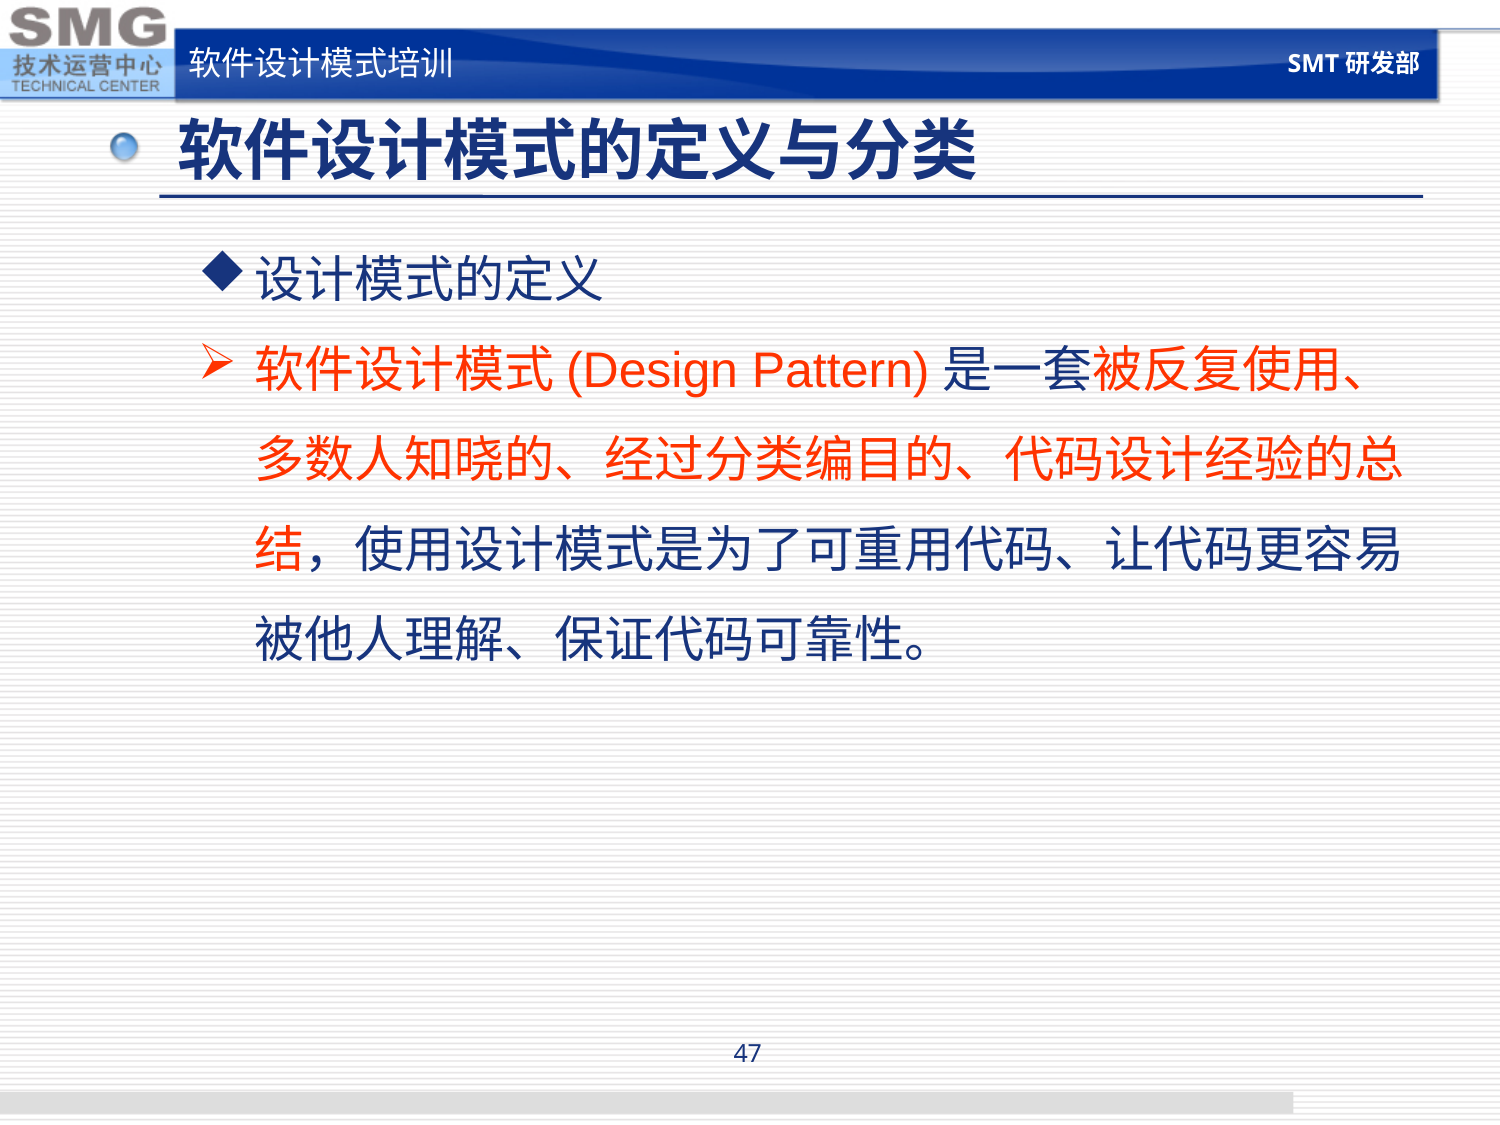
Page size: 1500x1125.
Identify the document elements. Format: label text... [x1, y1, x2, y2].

text_box 软件设计模式培训 [173, 34, 987, 90]
title 软件设计模式的定义与分类 [88, 101, 1341, 195]
text_box [572, 1027, 923, 1083]
text_box 设计模式的定义 软件设计模式(Design Pattern)是一套被反复使用、多数人知晓的、经过分类编目的、代码设计经验的总结，使用设计模式是为了可重用代码、让代码更容易被他人理解、保证代码可靠性。 [183, 209, 1450, 675]
text_box SMT研发部 [1104, 30, 1436, 94]
picture [0, 0, 1500, 1125]
